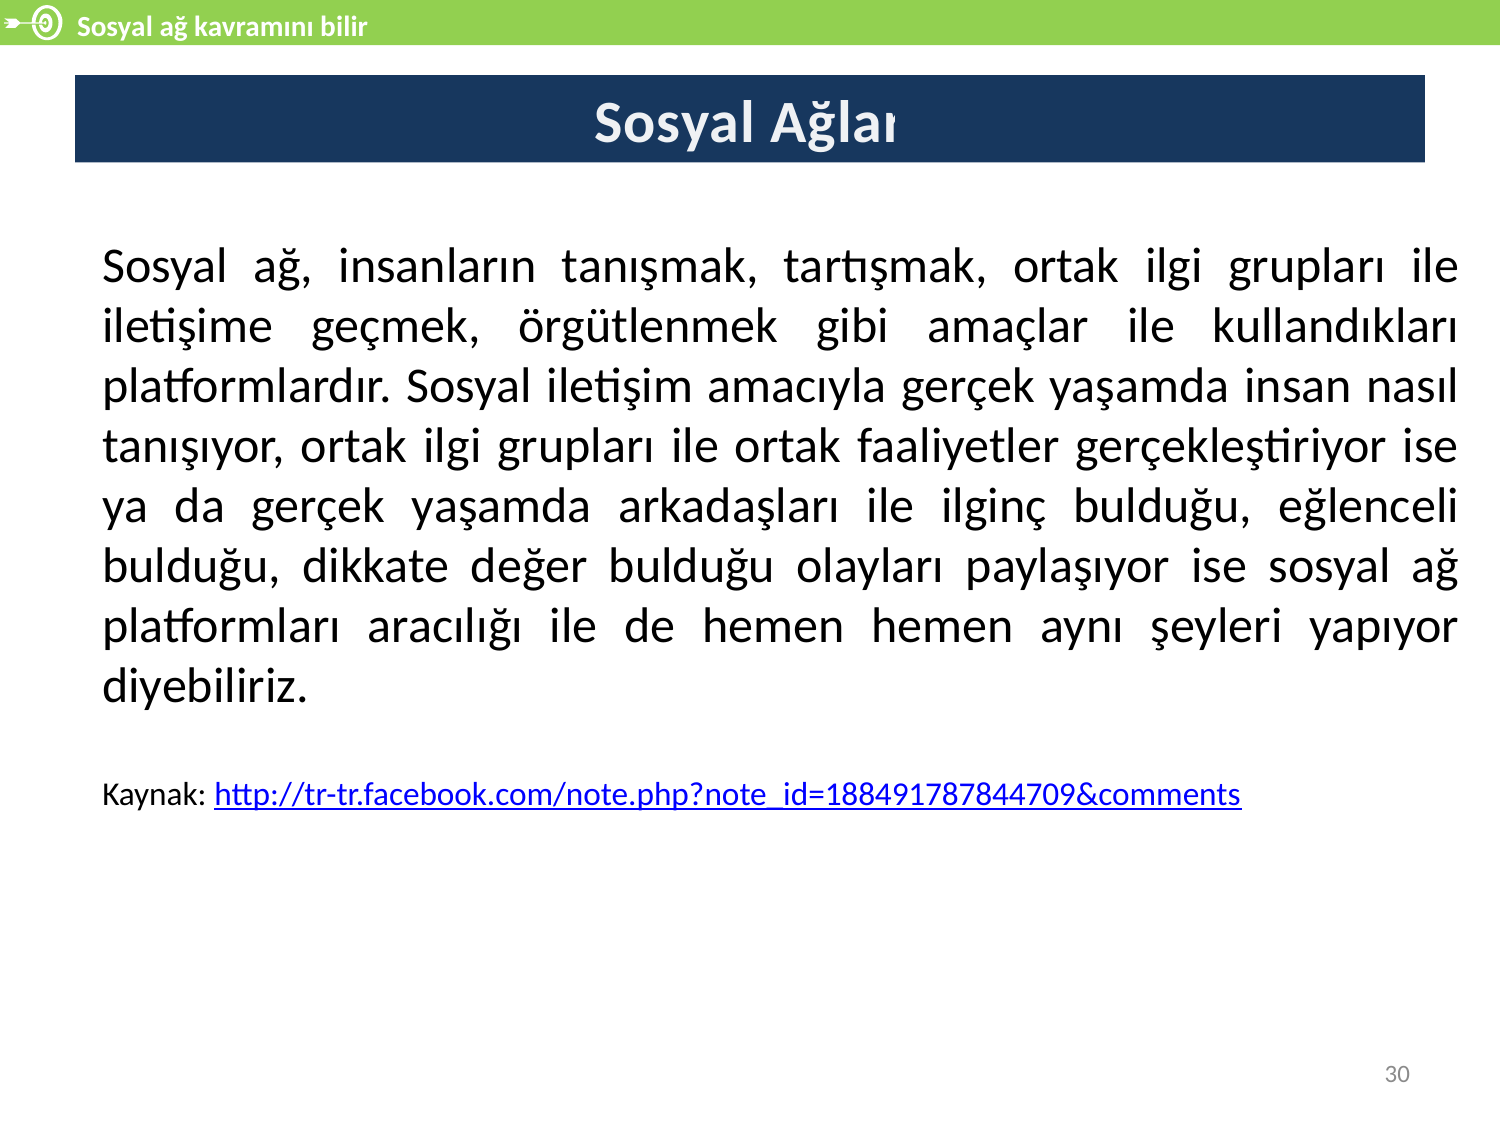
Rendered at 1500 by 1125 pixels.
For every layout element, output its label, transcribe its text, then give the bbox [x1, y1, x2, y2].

text_box Sosyal ağ, insanların tanışmak, tartışmak, ortak ilgi grupları ile iletişime geçmek, örgütlenmek gibi amaçlar ile kullandıkları platformlardır. Sosyal iletişim amacıyla gerçek yaşamda insan nasıl tanışıyor, ortak ilgi grupları ile ortak faaliyetler gerçekleştiriyor ise ya da gerçek yaşamda arkadaşları ile ilginç bulduğu, eğlenceli bulduğu, dikkate değer bulduğu olayları paylaşıyor ise sosyal ağ platformları aracılığı ile de hemen hemen aynı şeyleri yapıyor diyebiliriz. Kaynak: http://tr-tr.facebook.com/note.php?note_id=188491787844709&comments [87, 224, 1475, 820]
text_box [0, 0, 1500, 46]
slide_number 30 [1074, 1042, 1425, 1103]
title Sosyal Ağlar [75, 75, 1425, 163]
